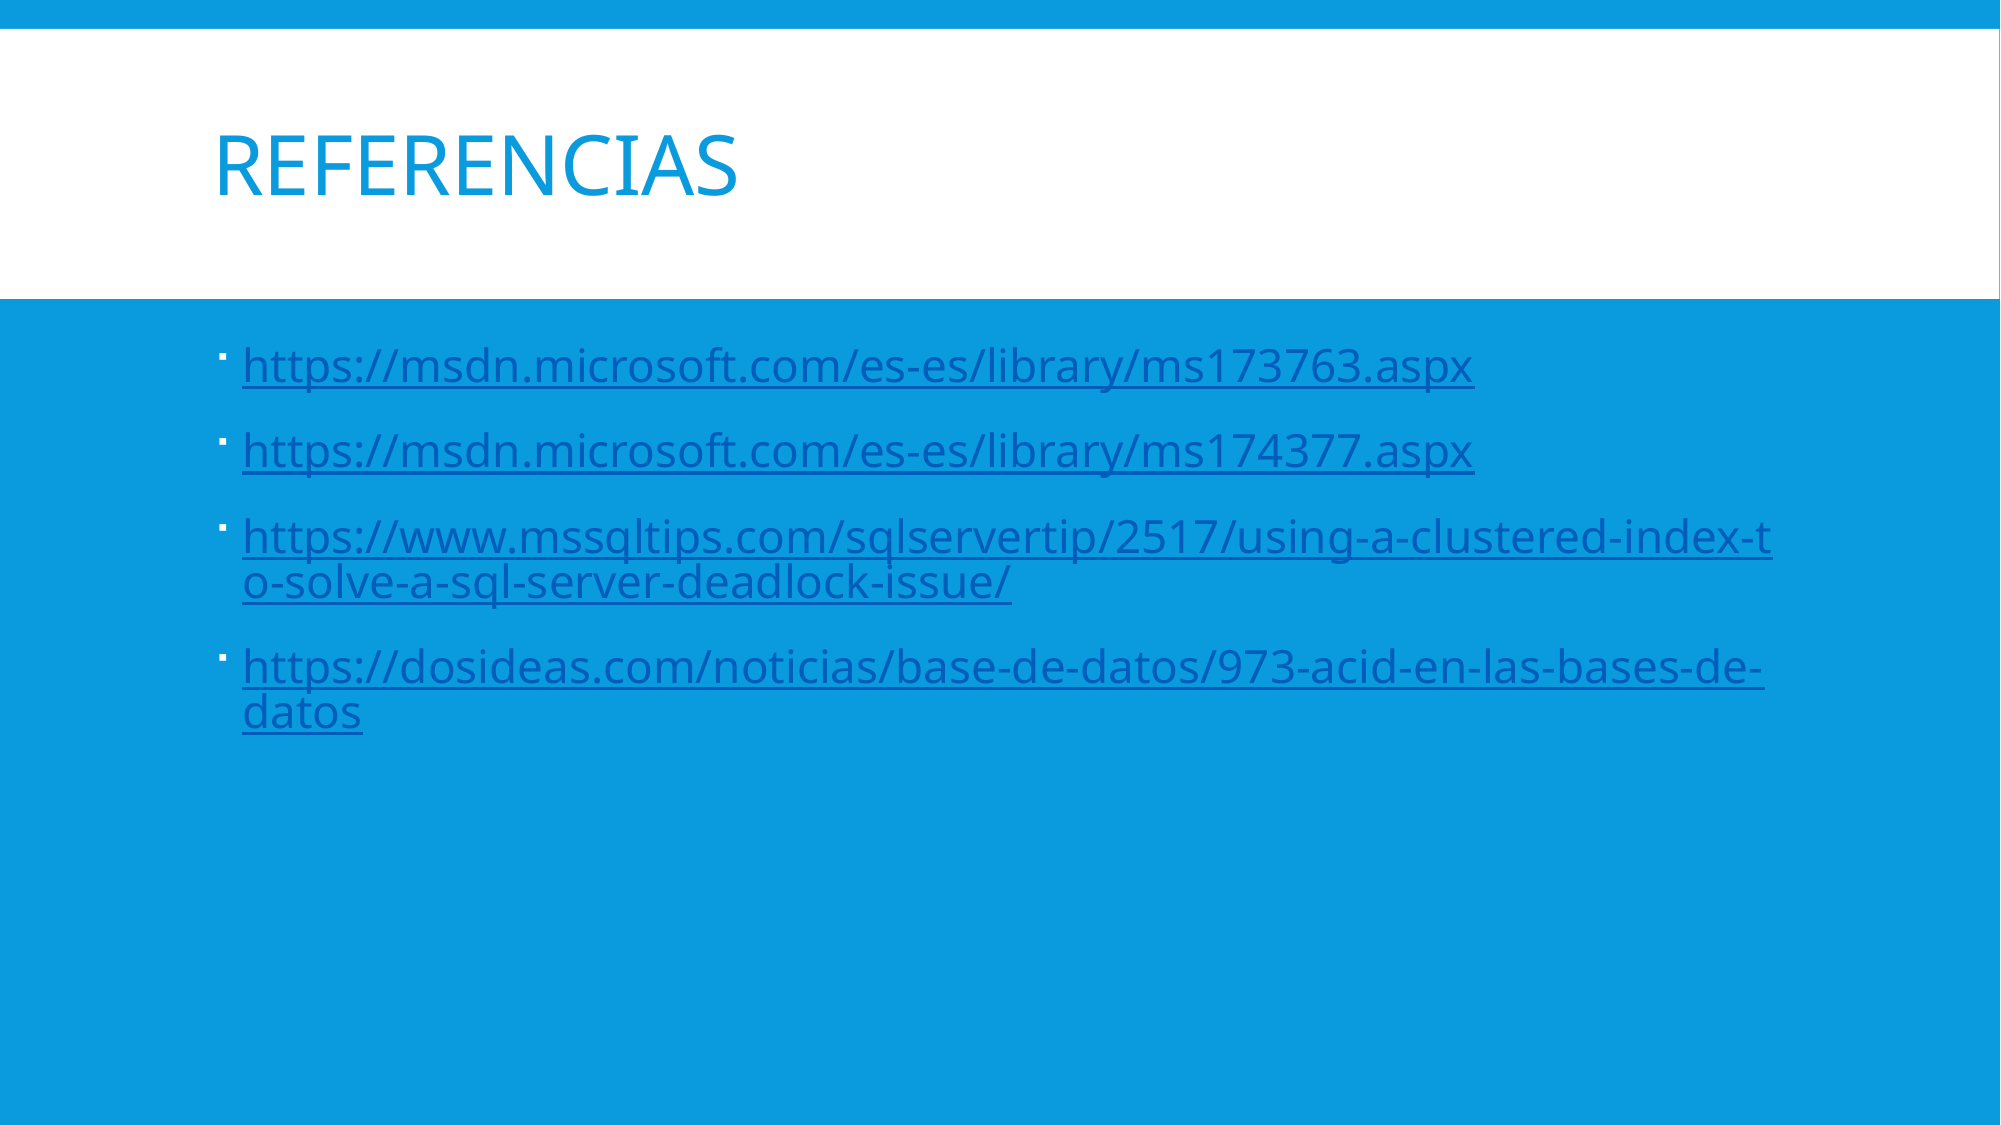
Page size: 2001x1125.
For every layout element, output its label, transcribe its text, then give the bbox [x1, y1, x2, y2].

list https://msdn.microsoft.com/es-es/library/ms173763.aspx https://msdn.microsoft.com/es-es/library/ms174377.aspx https://www.mssqltips.com/sqlservertip/2517/using-a-clustered-index-to-solve-a-sql-server-deadlock-issue/ https://dosideas.com/noticias/base-de-datos/973-acid-en-las-bases-de-datos [197, 329, 1803, 1020]
title Referencias [197, 46, 1803, 295]
